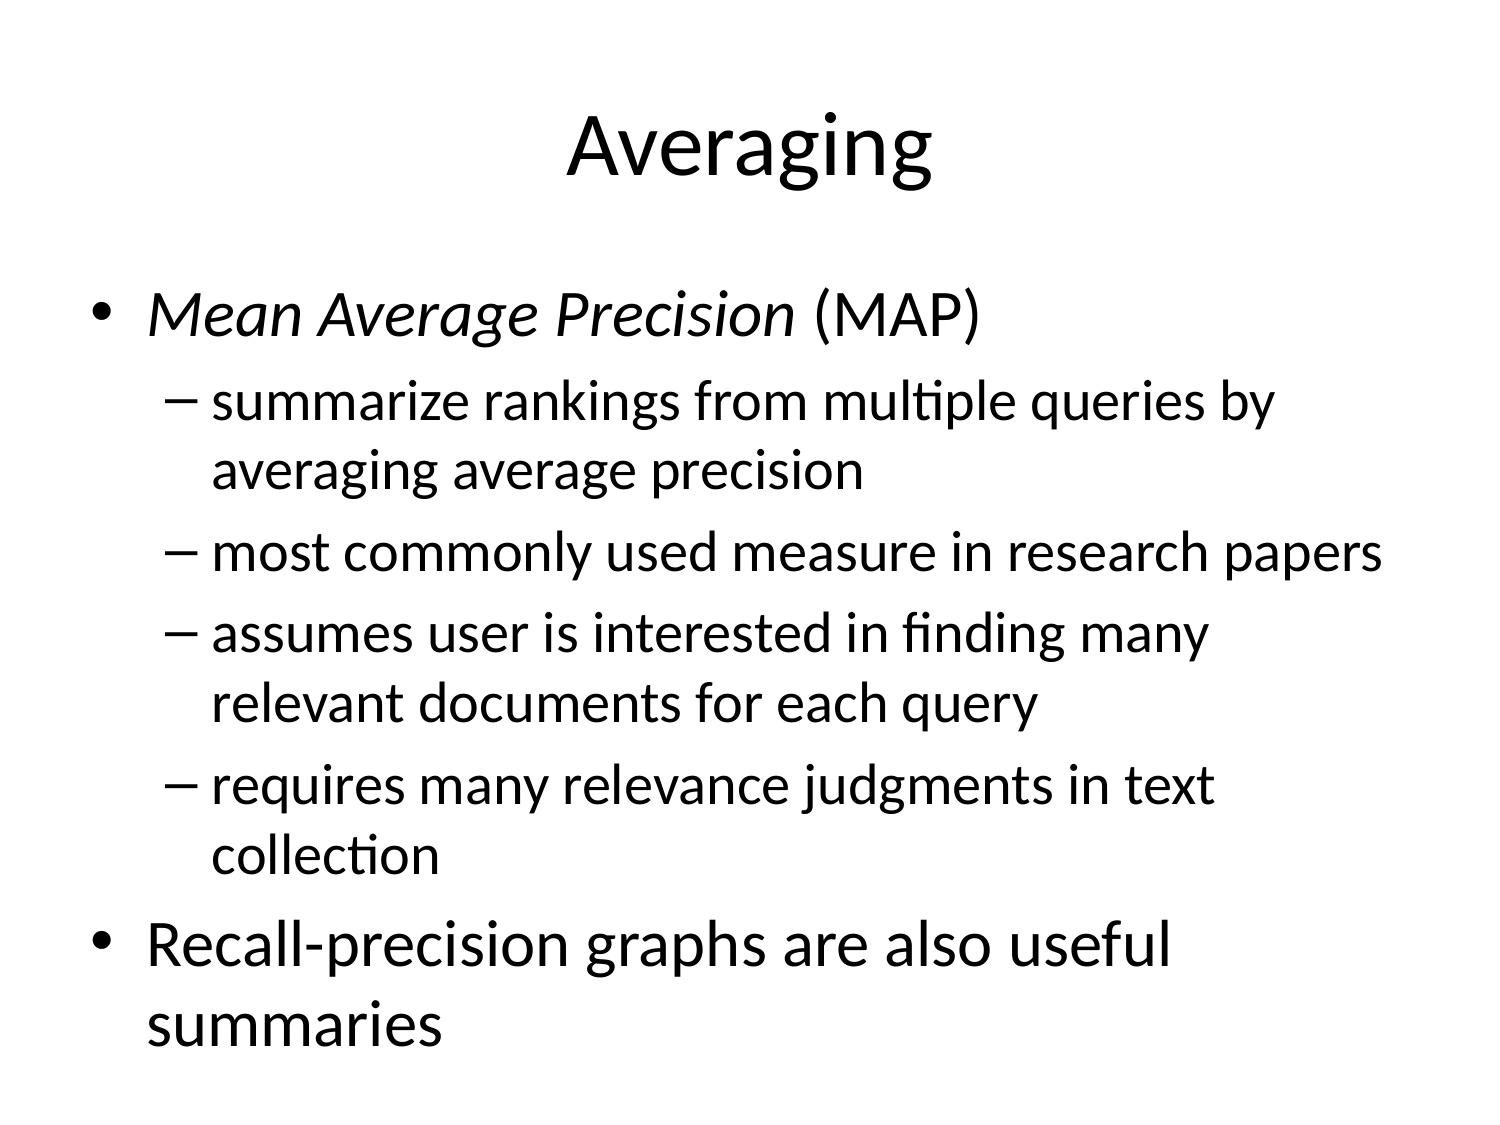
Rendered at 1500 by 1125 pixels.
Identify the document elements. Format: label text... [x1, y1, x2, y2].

list Mean Average Precision (MAP) summarize rankings from multiple queries by averaging average precision most commonly used measure in research papers assumes user is interested in finding many relevant documents for each query requires many relevance judgments in text collection Recall-precision graphs are also useful summaries [75, 262, 1425, 1075]
title Averaging [75, 45, 1425, 233]
